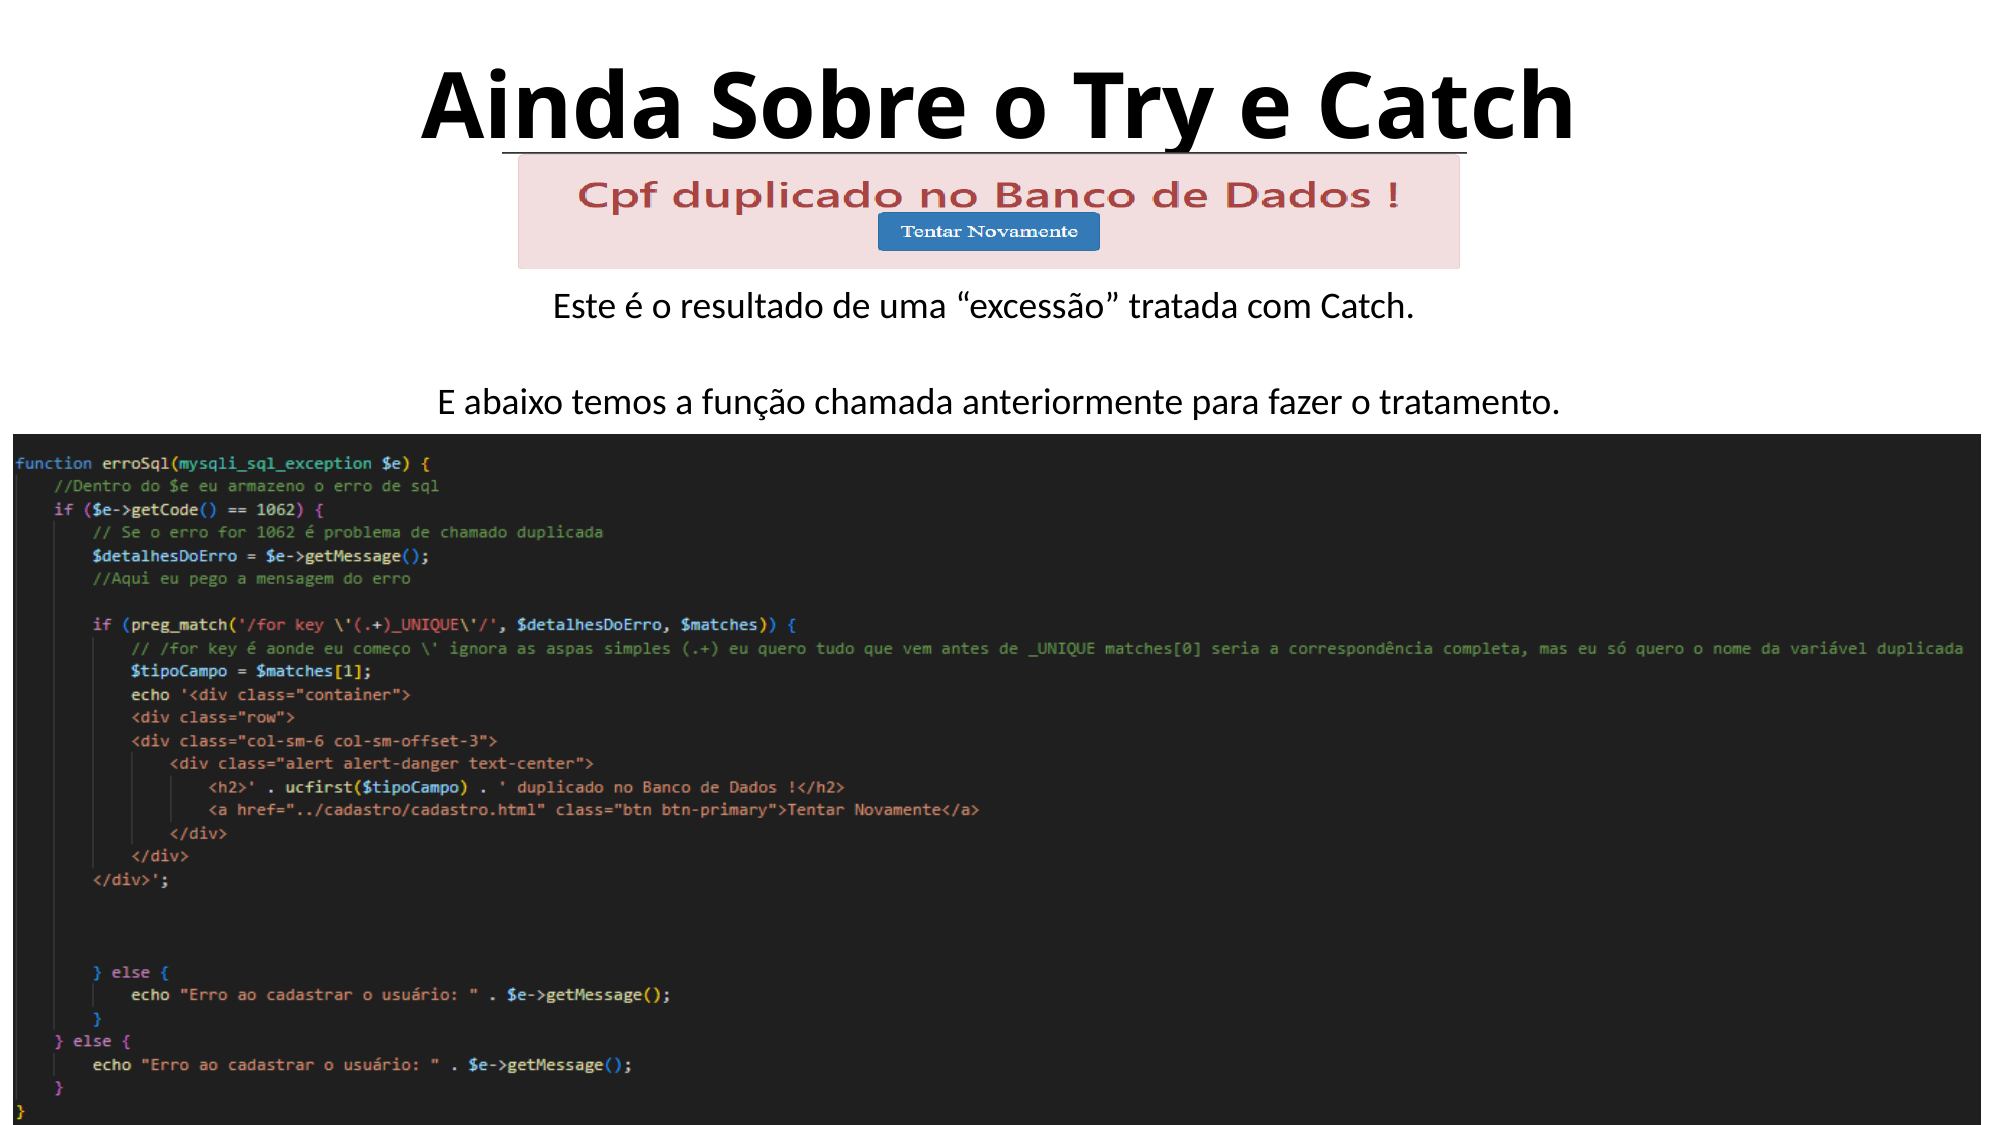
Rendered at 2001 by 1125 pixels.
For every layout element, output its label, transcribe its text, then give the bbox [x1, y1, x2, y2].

title Ainda Sobre o Try e Catch [137, 0, 1863, 218]
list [502, 152, 1467, 269]
picture [13, 434, 1981, 1125]
text_box Este é o resultado de uma “excessão” tratada com Catch. [538, 273, 1432, 333]
text_box E abaixo temos a função chamada anteriormente para fazer o tratamento. [422, 369, 1578, 430]
